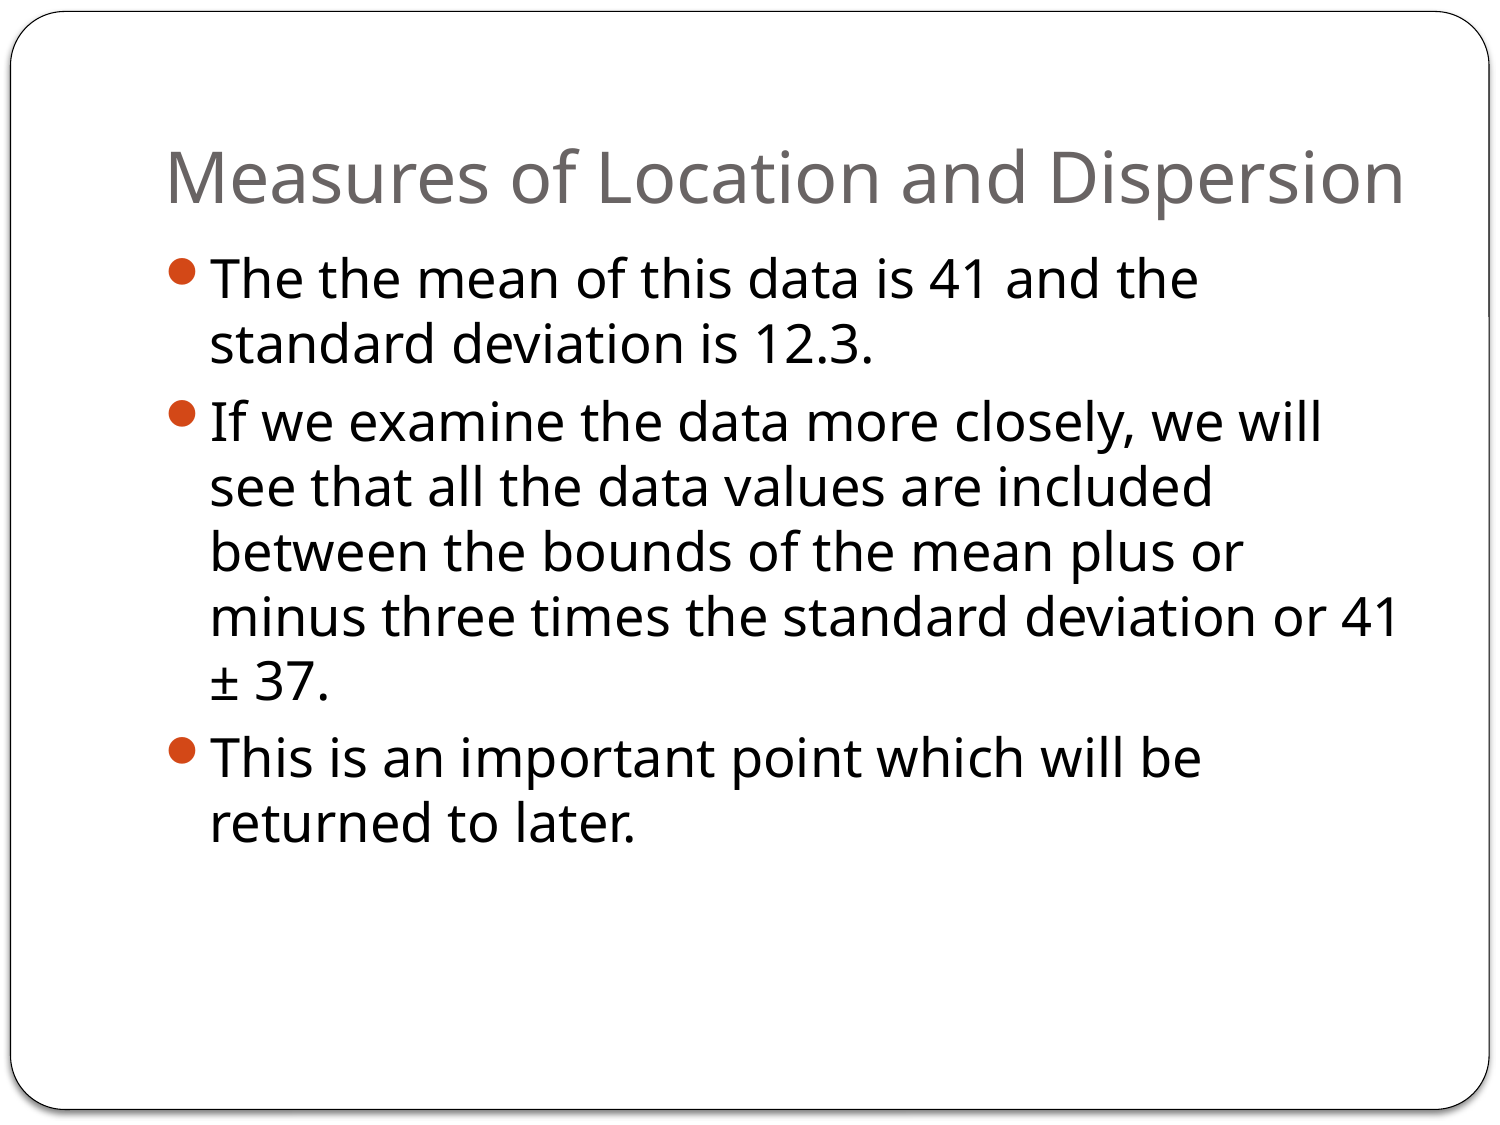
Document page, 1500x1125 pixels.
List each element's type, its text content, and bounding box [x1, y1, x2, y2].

list The the mean of this data is 41 and the standard deviation is 12.3. If we examine the data more closely, we will see that all the data values are included between the bounds of the mean plus or minus three times the standard deviation or 41 ± 37. This is an important point which will be returned to later. [150, 237, 1425, 988]
title Measures of Location and Dispersion [150, 45, 1425, 233]
